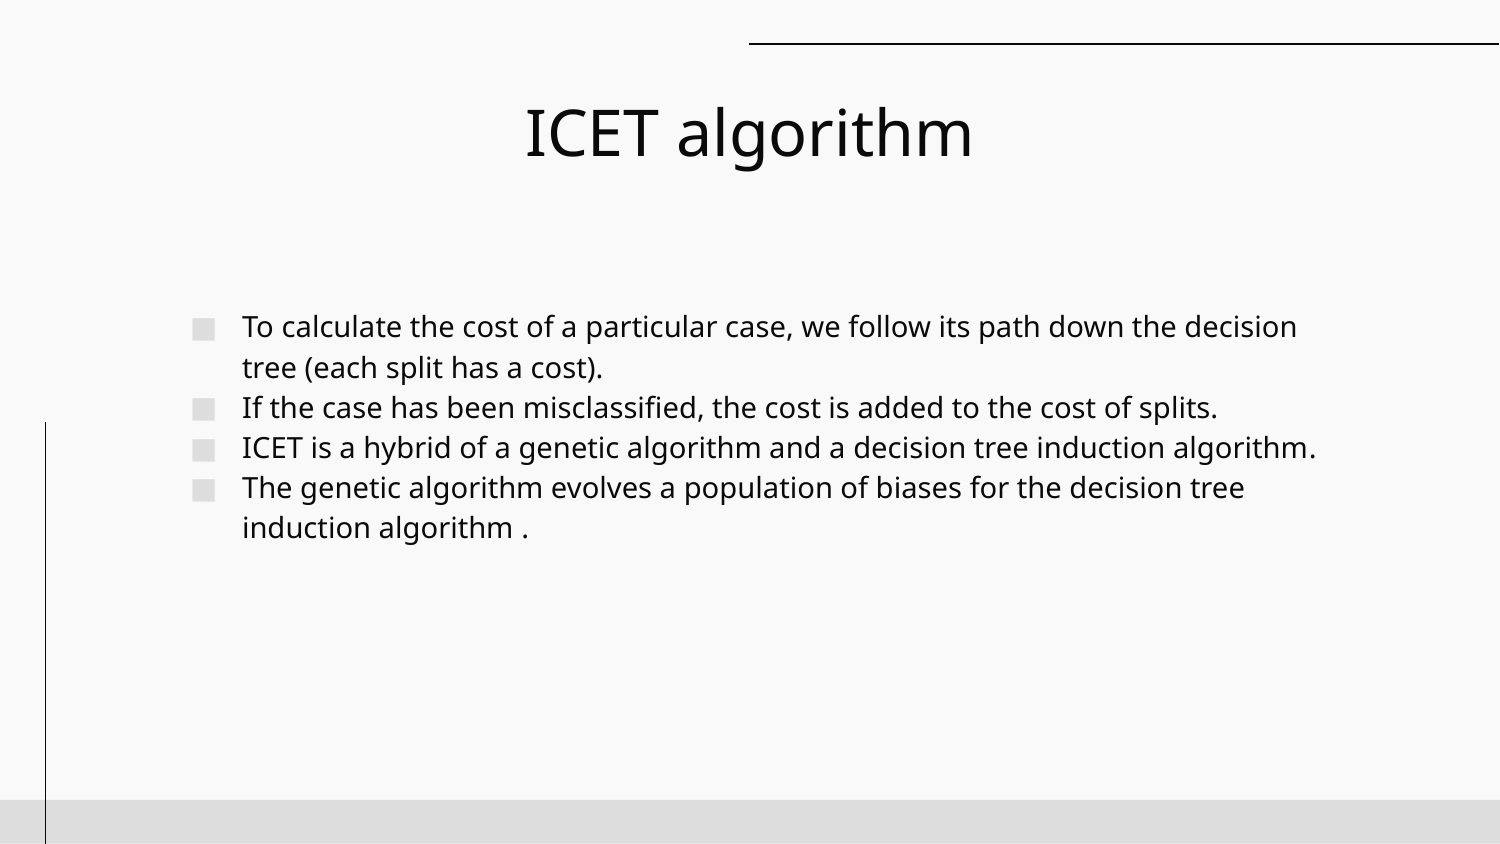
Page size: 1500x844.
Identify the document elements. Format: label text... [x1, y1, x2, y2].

title ICET algorithm [116, 77, 1383, 168]
list To calculate the cost of a particular case, we follow its path down the decision tree (each split has a cost). If the case has been misclassified, the cost is added to the cost of splits. ICET is a hybrid of a genetic algorithm and a decision tree induction algorithm. The genetic algorithm evolves a population of biases for the decision tree induction algorithm . [152, 288, 1348, 632]
